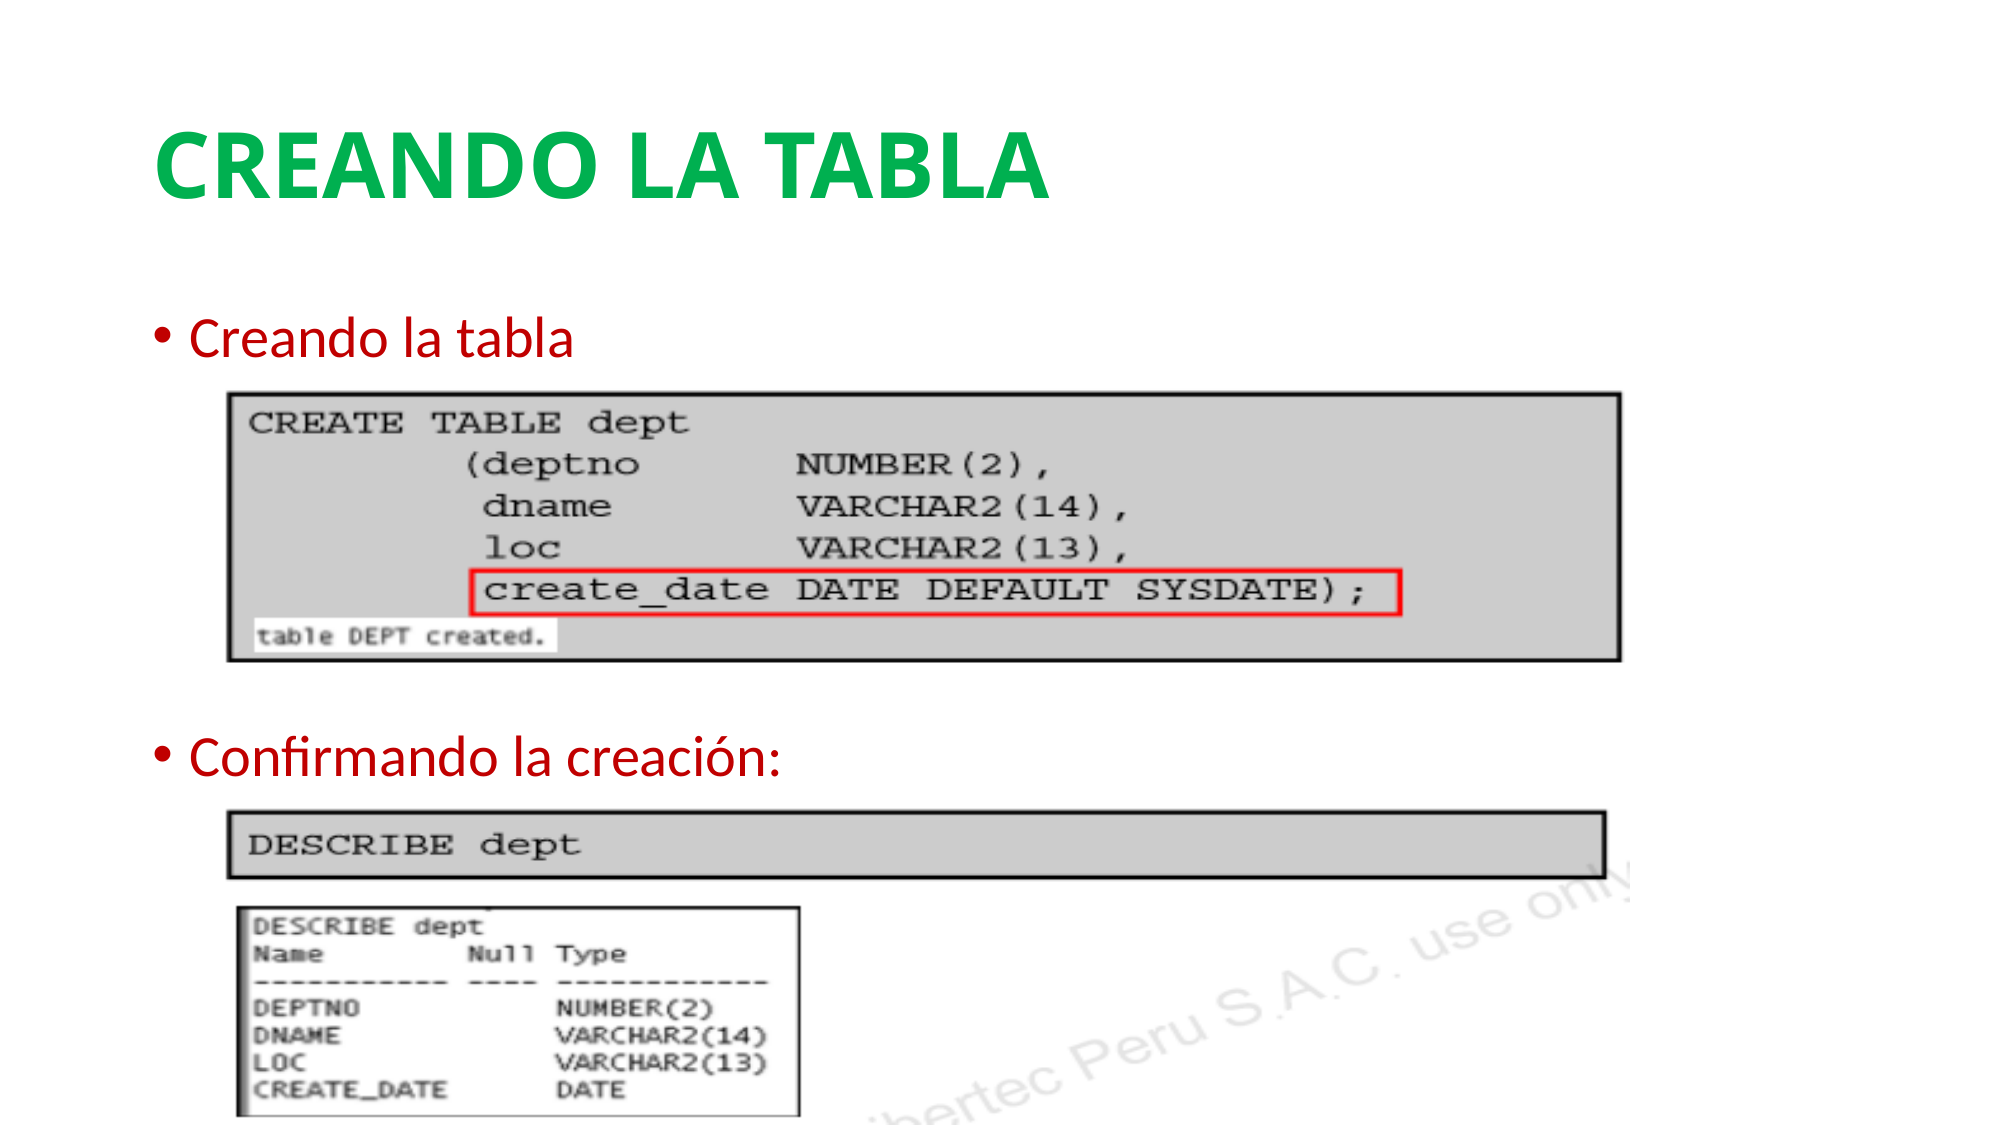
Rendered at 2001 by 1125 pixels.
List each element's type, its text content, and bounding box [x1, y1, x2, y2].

title CREANDO LA TABLA [137, 59, 1863, 278]
list Creando la tabla Confirmando la creación: [137, 299, 1863, 1014]
picture [217, 381, 1630, 669]
picture [217, 800, 1630, 1125]
